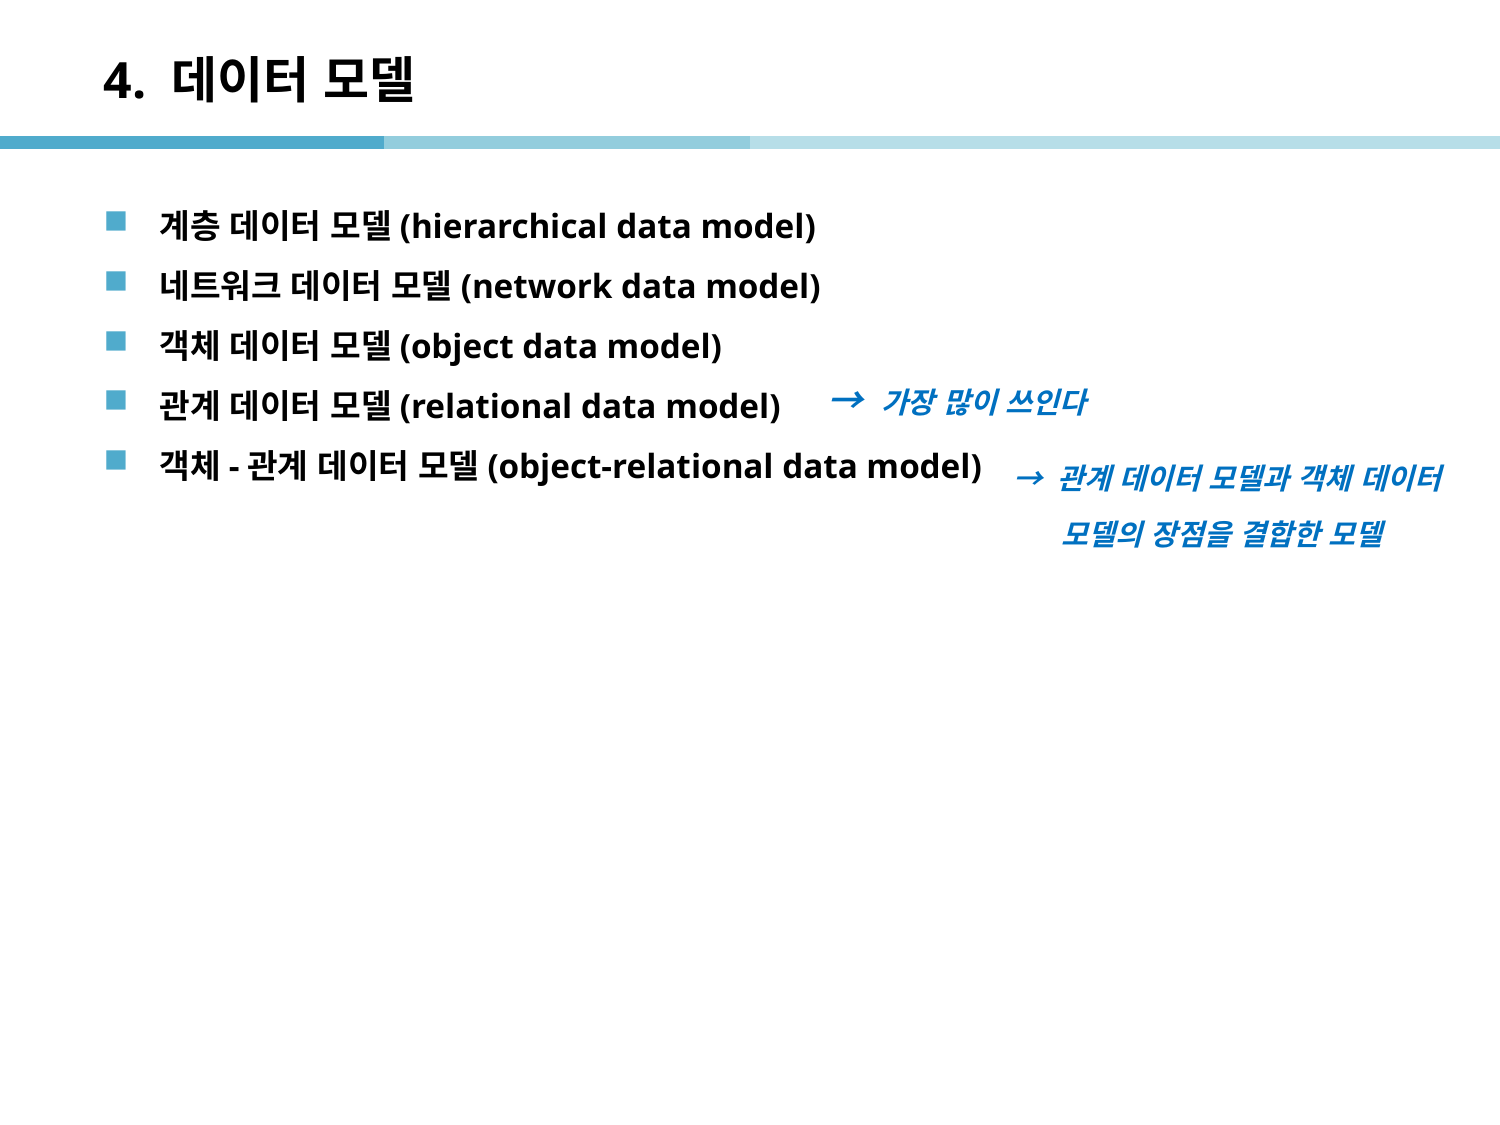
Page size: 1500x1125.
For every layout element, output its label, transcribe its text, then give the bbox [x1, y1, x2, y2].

text_box → 관계 데이터 모델과 객체 데이터 모델의 장점을 결합한 모델 [998, 436, 1471, 555]
list 계층 데이터 모델(hierarchical data model) 네트워크 데이터 모델(network data model) 객체 데이터 모델(object data model) 관계 데이터 모델(relational data model) 객체-관계 데이터 모델(object-relational data model) [88, 177, 1412, 1077]
text_box → 가장 많이 쓰인다 [812, 351, 1155, 447]
title 4. 데이터 모델 [88, 32, 1330, 124]
